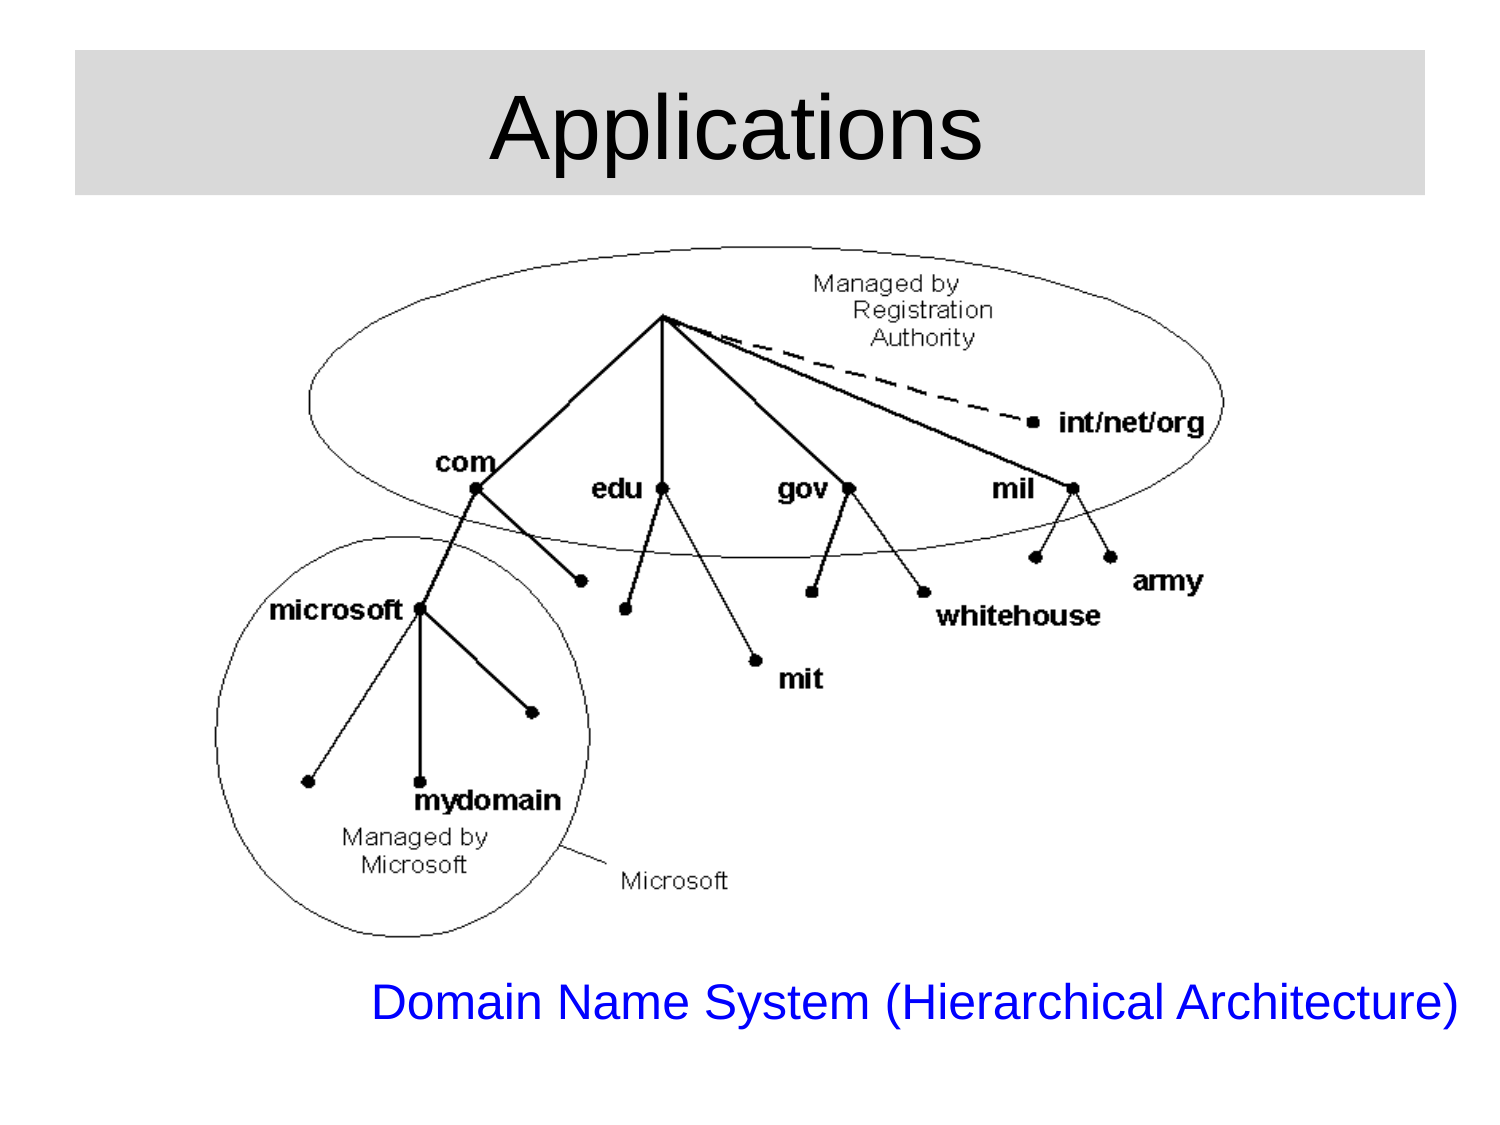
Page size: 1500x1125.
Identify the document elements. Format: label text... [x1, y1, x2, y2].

picture [196, 232, 1250, 946]
title Applications [74, 49, 1426, 196]
text_box Domain Name System (Hierarchical Architecture) [356, 962, 1475, 1038]
